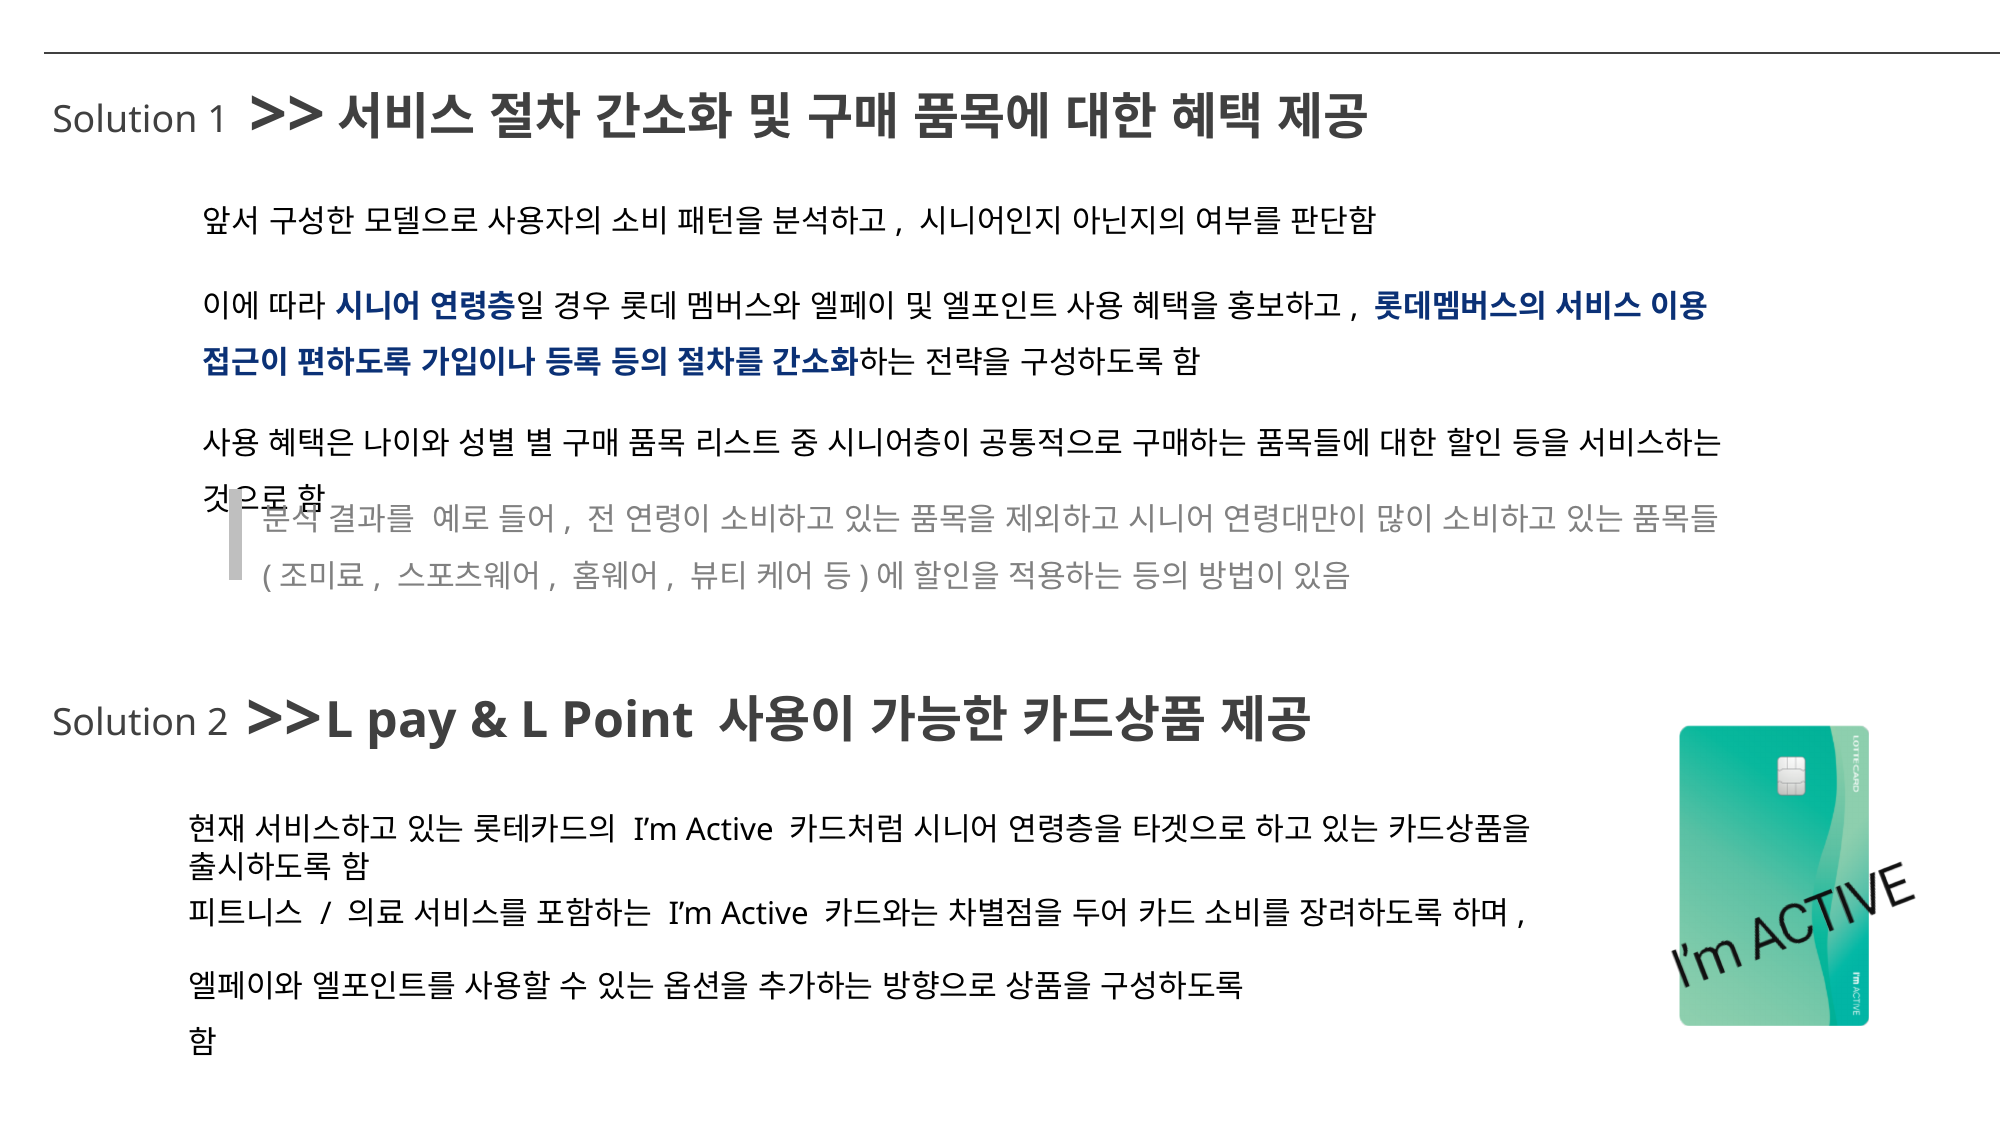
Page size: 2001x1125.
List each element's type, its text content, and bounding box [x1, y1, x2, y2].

picture [1624, 726, 1935, 1025]
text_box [188, 193, 1834, 596]
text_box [228, 63, 1378, 160]
text_box 엘페이와 엘포인트를 사용할 수 있는 옵션을 추가하는 방향으로 상품을 구성하도록 함 [173, 940, 1272, 1068]
text_box Solution 1 [37, 87, 228, 147]
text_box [40, 667, 1299, 764]
text_box 피트니스 / 의료 서비스를 포함하는 I’m Active 카드와는 차별점을 두어 카드 소비를 장려하도록 하며, [173, 867, 1578, 939]
text_box 현재 서비스하고 있는 롯테카드의 I’m Active 카드처럼 시니어 연령층을 타겟으로 하고 있는 카드상품을 출시하도록 함 [173, 802, 1624, 892]
